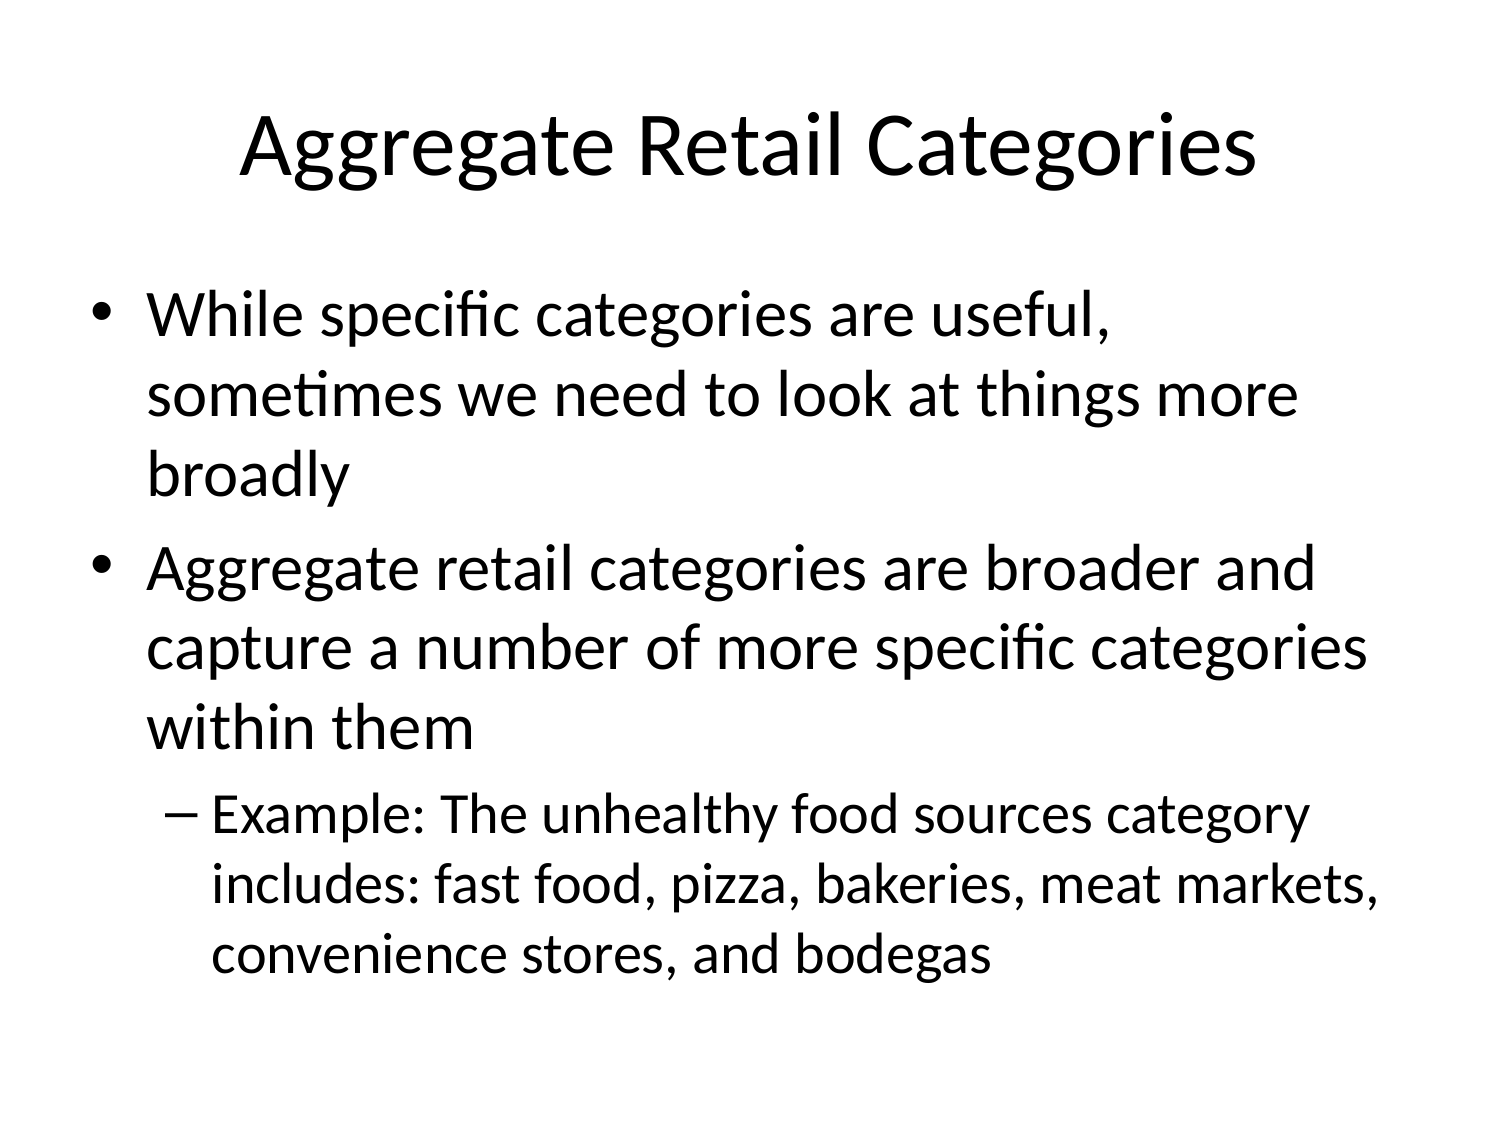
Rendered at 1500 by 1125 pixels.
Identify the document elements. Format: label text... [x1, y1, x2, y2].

list While specific categories are useful, sometimes we need to look at things more broadly Aggregate retail categories are broader and capture a number of more specific categories within them Example: The unhealthy food sources category includes: fast food, pizza, bakeries, meat markets, convenience stores, and bodegas [75, 262, 1425, 1005]
title Aggregate Retail Categories [75, 45, 1425, 233]
